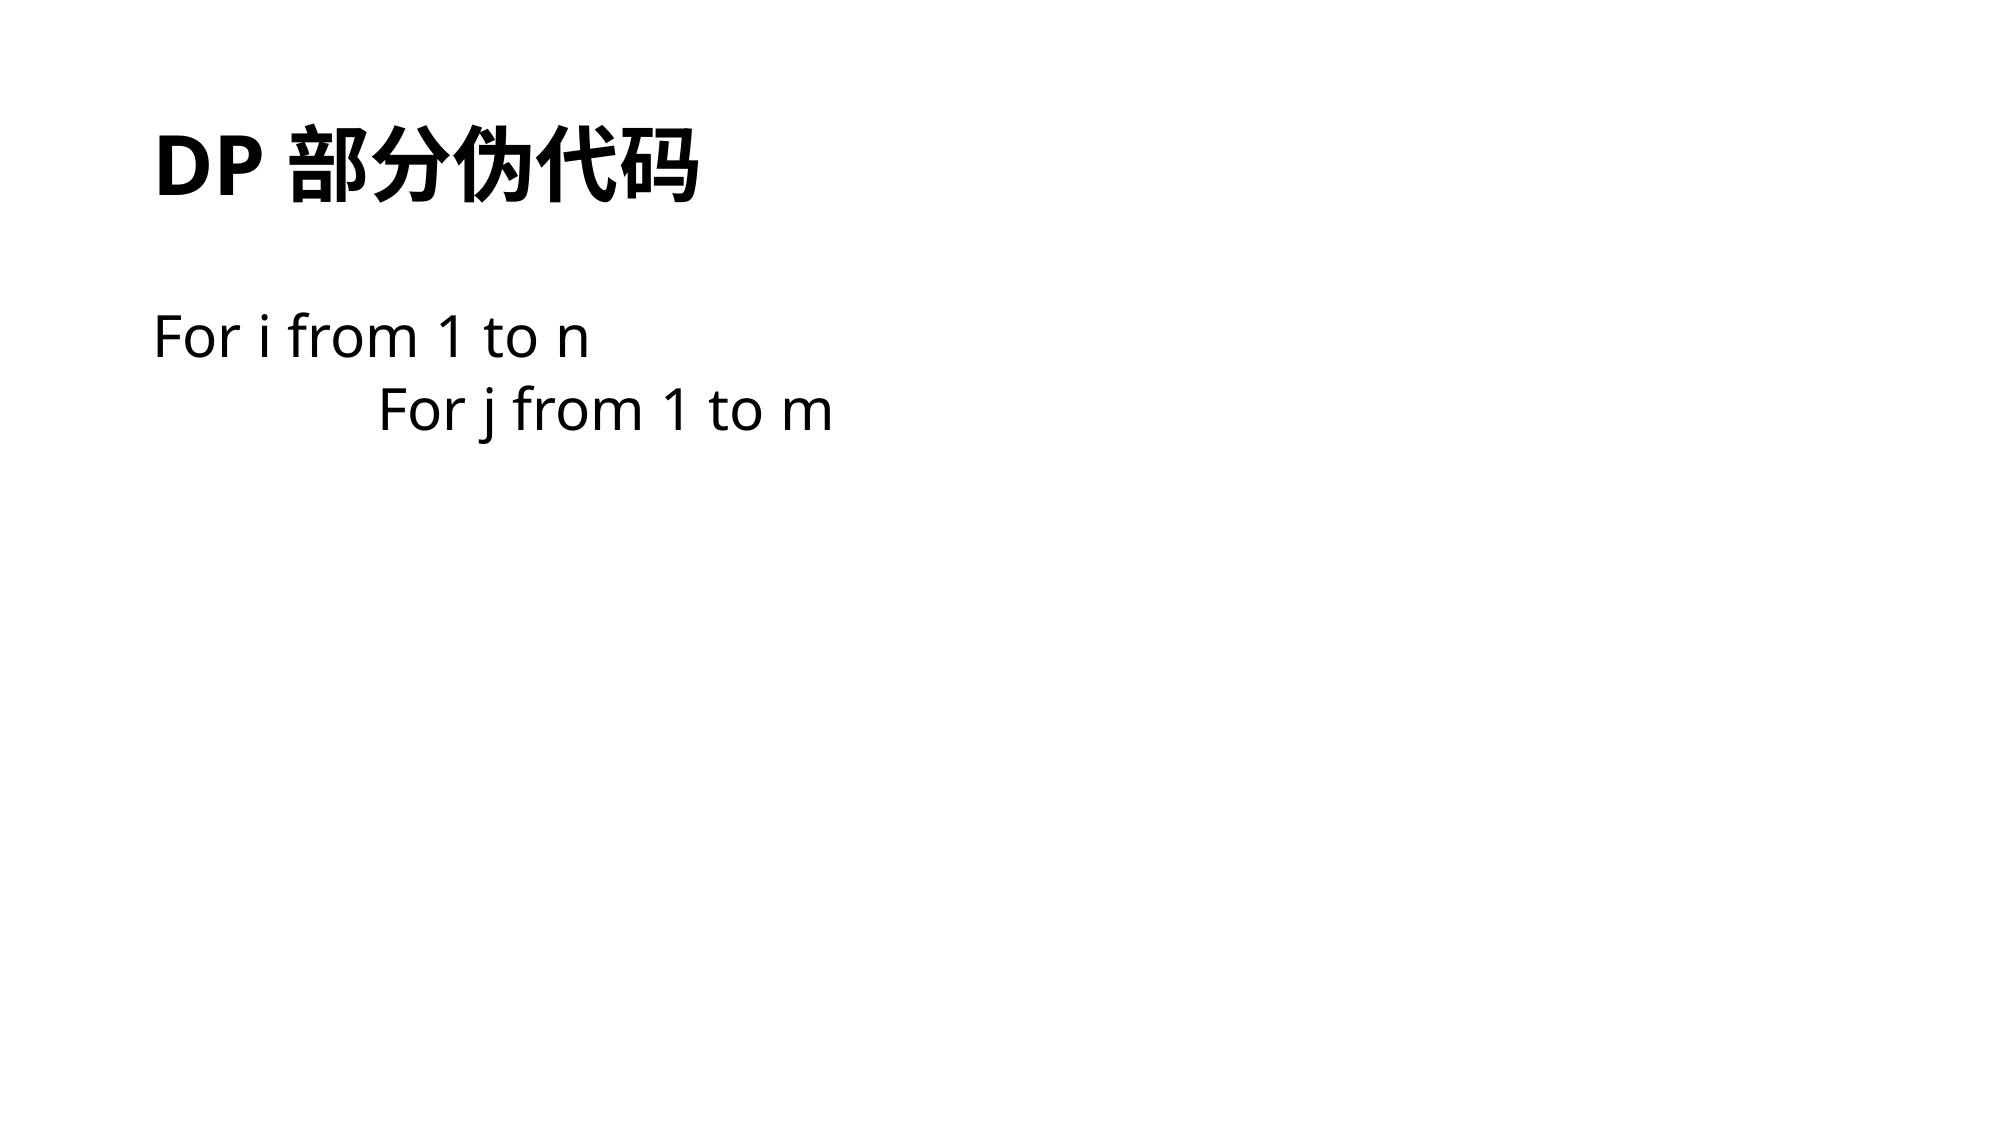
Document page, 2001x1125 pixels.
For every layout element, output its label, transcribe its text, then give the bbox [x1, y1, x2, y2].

title DP部分伪代码 [137, 59, 1863, 278]
